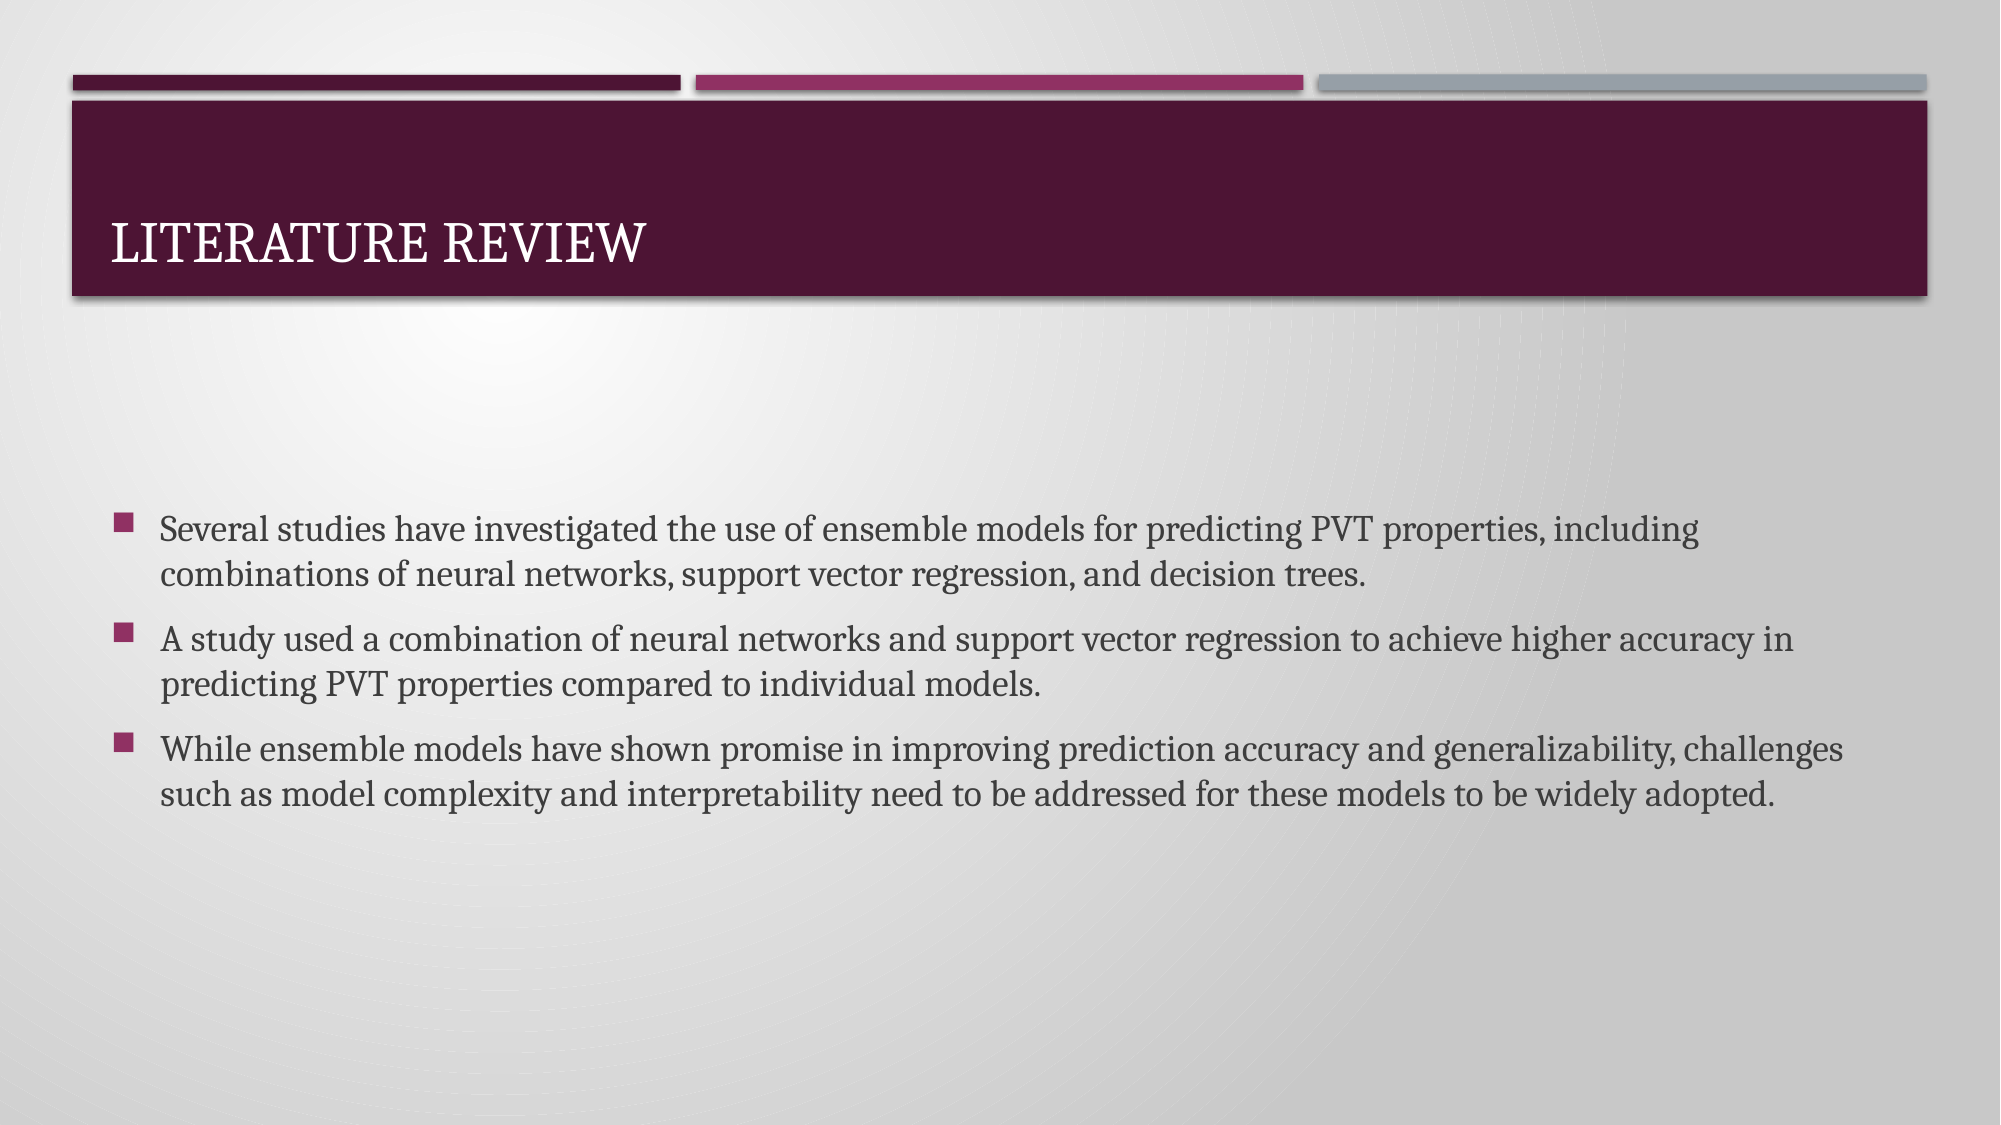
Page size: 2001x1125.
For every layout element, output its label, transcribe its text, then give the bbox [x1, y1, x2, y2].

title LITERATURE REVIEW [95, 115, 1905, 282]
list Several studies have investigated the use of ensemble models for predicting PVT properties, including combinations of neural networks, support vector regression, and decision trees. A study used a combination of neural networks and support vector regression to achieve higher accuracy in predicting PVT properties compared to individual models. While ensemble models have shown promise in improving prediction accuracy and generalizability, challenges such as model complexity and interpretability need to be addressed for these models to be widely adopted. [95, 357, 1905, 962]
